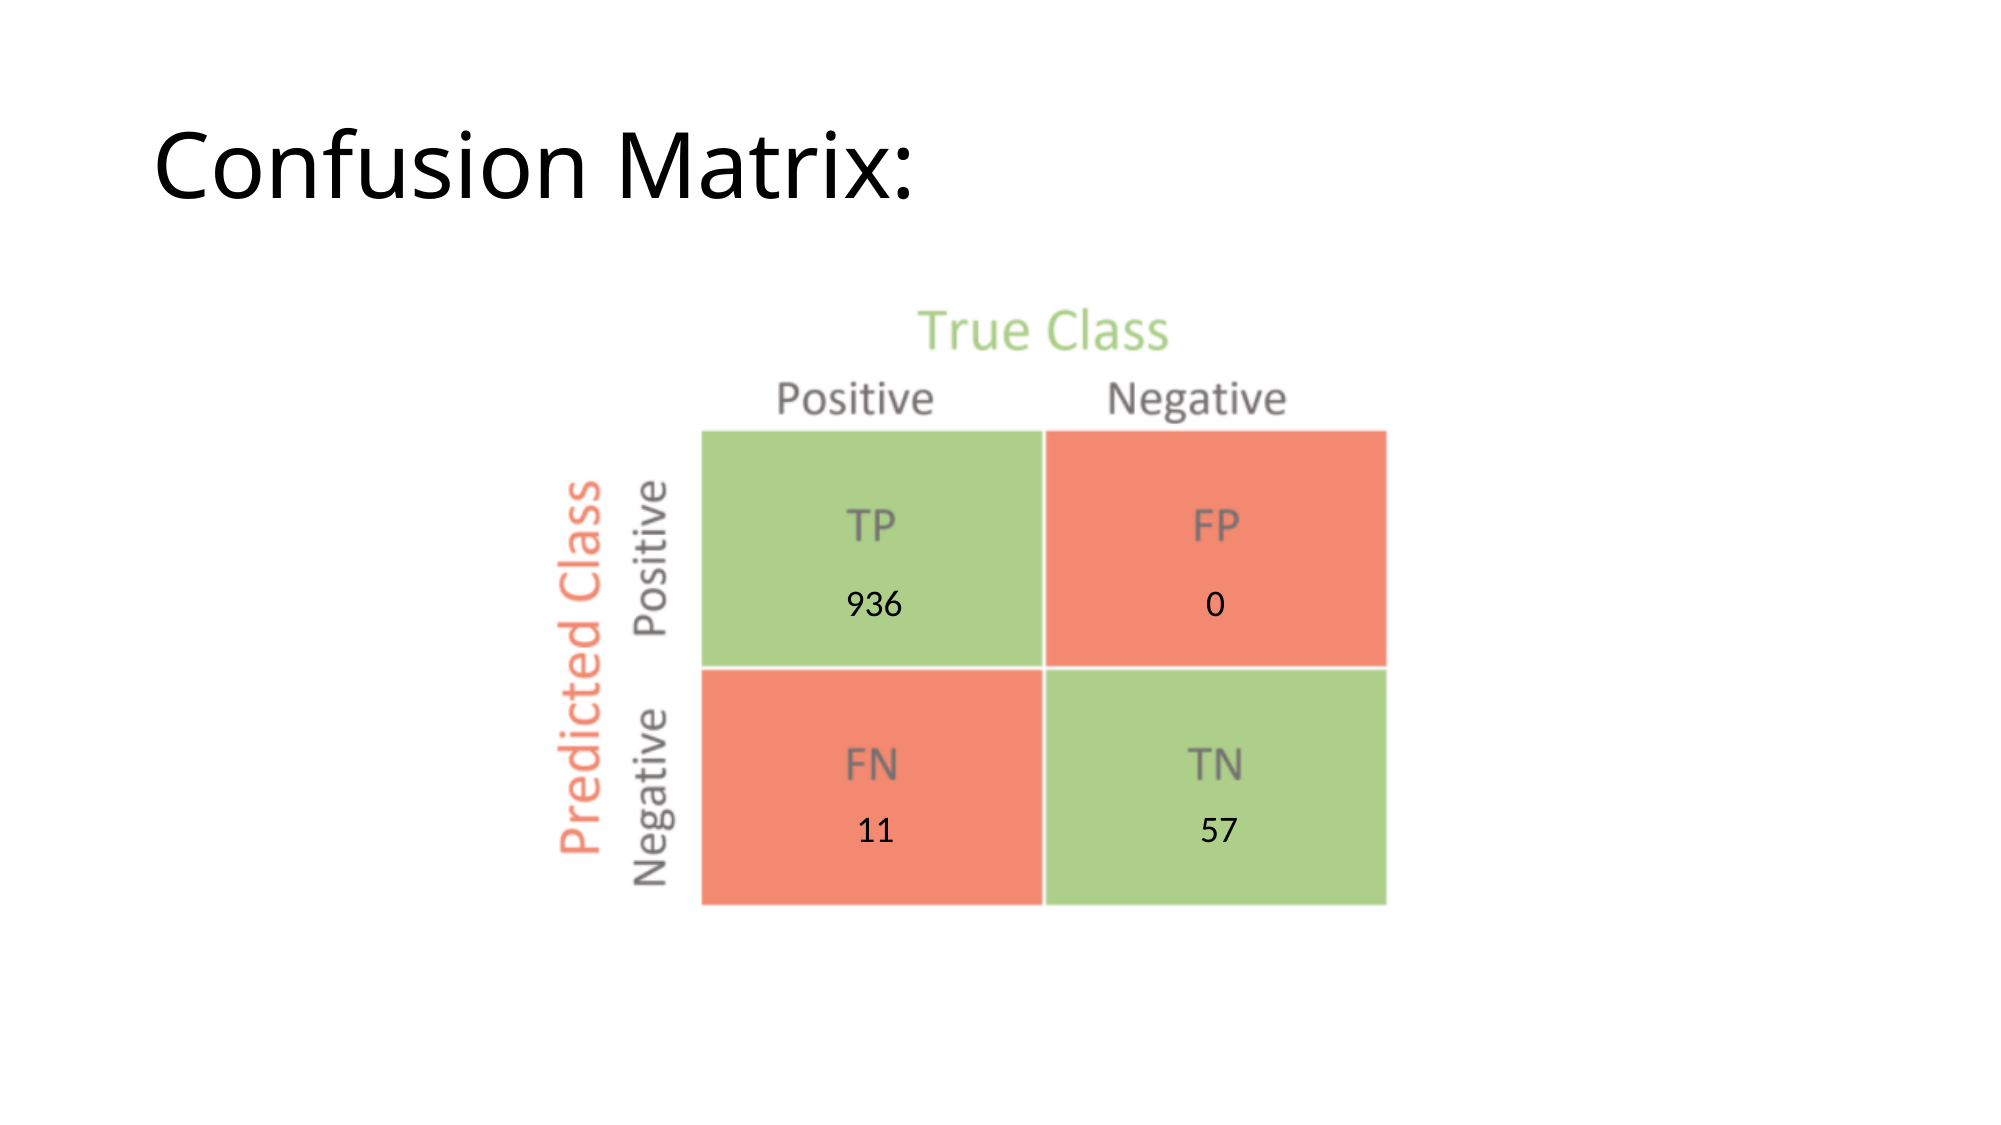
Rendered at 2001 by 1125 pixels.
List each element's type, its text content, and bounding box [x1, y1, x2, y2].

title Confusion Matrix: [137, 59, 1863, 278]
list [500, 277, 1443, 959]
